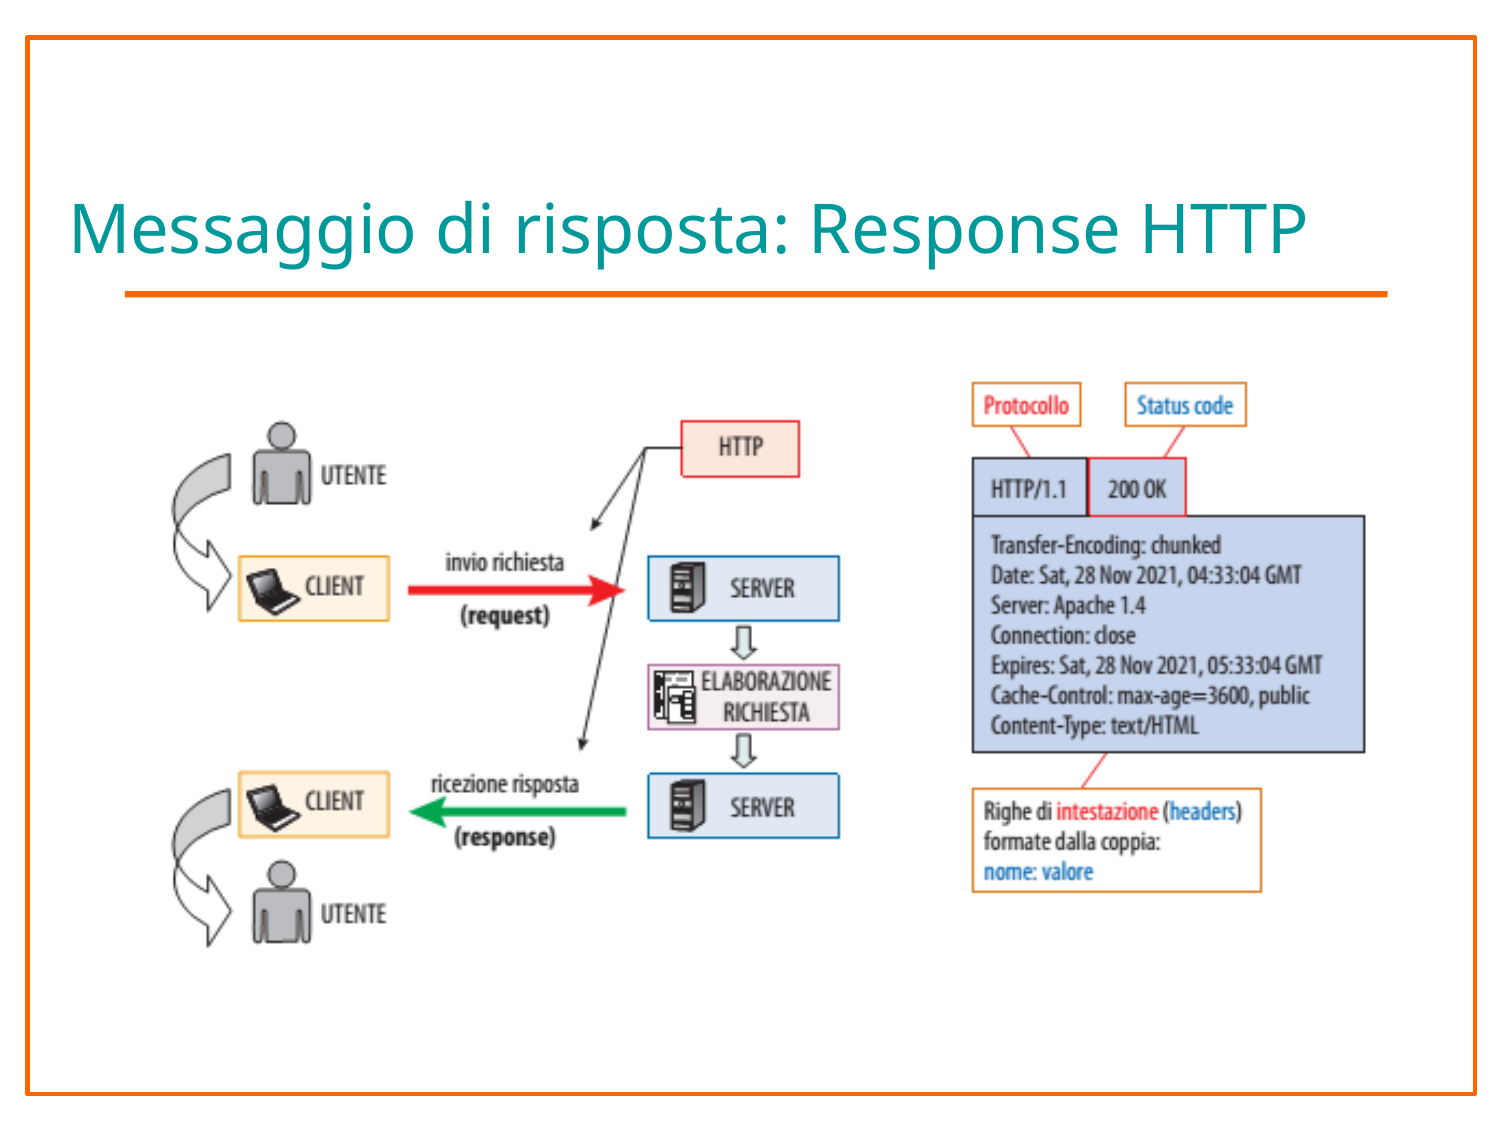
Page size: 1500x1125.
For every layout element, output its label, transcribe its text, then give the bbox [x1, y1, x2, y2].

title Messaggio di risposta: Response HTTP [53, 87, 1471, 275]
picture [938, 361, 1424, 917]
picture [111, 361, 845, 969]
